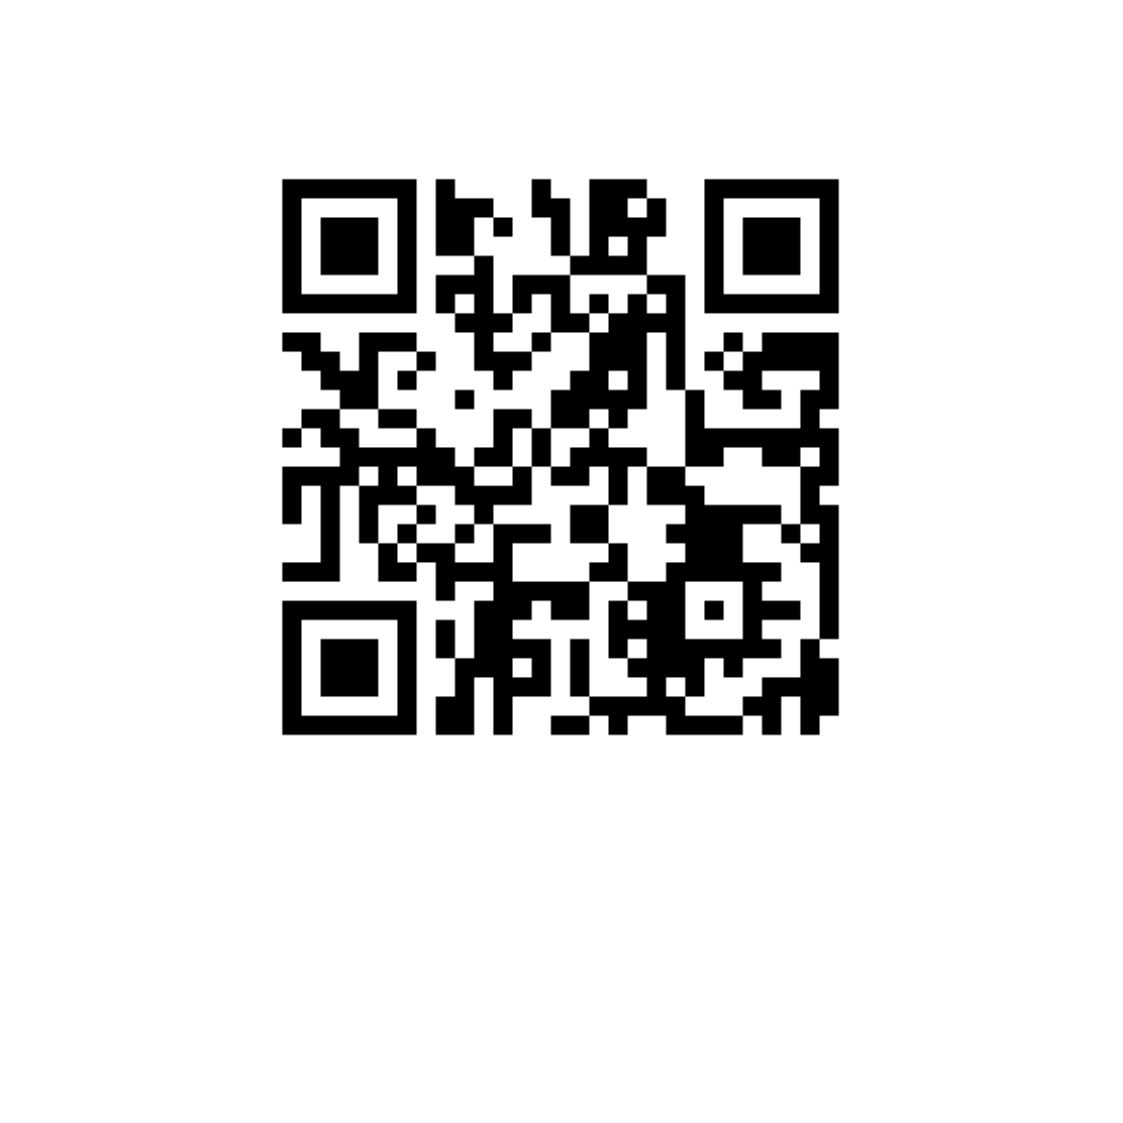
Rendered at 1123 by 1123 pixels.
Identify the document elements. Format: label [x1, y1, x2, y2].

picture [206, 103, 916, 813]
